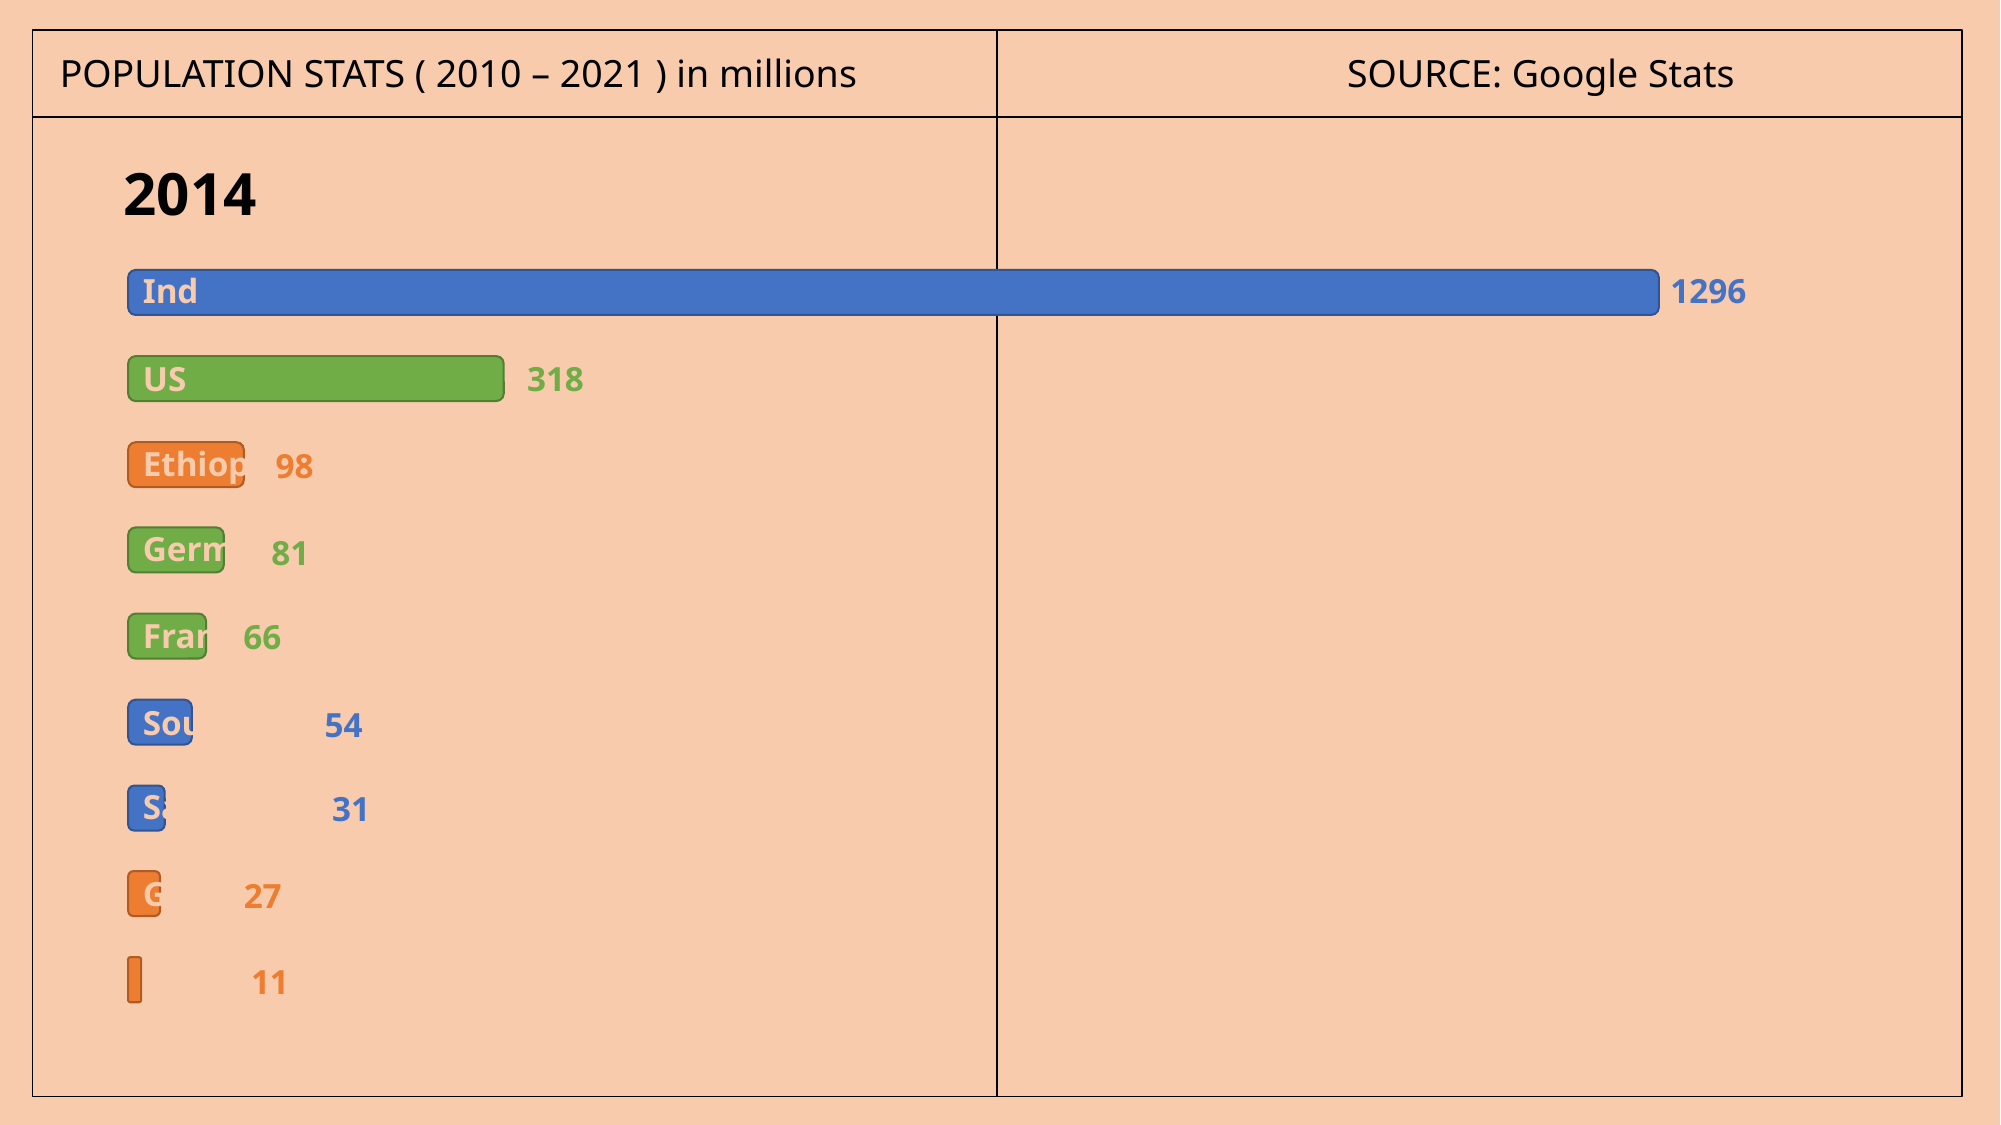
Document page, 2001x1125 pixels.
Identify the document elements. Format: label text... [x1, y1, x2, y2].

text_box USA [128, 350, 223, 435]
text_box POPULATION STATS ( 2010 – 2021 ) in millions SOURCE: Google Stats [998, 42, 1934, 102]
text_box 27 [229, 868, 339, 923]
text_box Saudi Arabia [128, 779, 348, 874]
text_box India [128, 263, 223, 350]
text_box France [128, 607, 254, 694]
text_box 318 [512, 350, 622, 406]
text_box POPULATION STATS ( 2010 – 2021 ) in millions SOURCE: Google Stats [45, 42, 997, 102]
text_box 54 [309, 696, 419, 752]
text_box 1296 [1655, 263, 1765, 318]
text_box Ethiopia [128, 435, 275, 521]
text_box 81 [256, 524, 366, 580]
text_box [32, 29, 997, 116]
text_box [998, 29, 1963, 117]
text_box [32, 118, 1963, 1097]
text_box 11 [236, 953, 346, 1009]
text_box 2014 [109, 149, 572, 235]
text_box [223, 268, 1655, 316]
text_box Ghana [128, 865, 254, 951]
text_box 66 [228, 608, 338, 664]
text_box 98 [260, 438, 370, 493]
text_box 31 [317, 781, 427, 836]
text_box South Africa [128, 694, 348, 779]
text_box Bolivia [128, 951, 275, 1006]
text_box [223, 355, 505, 403]
text_box Germany [128, 521, 290, 608]
